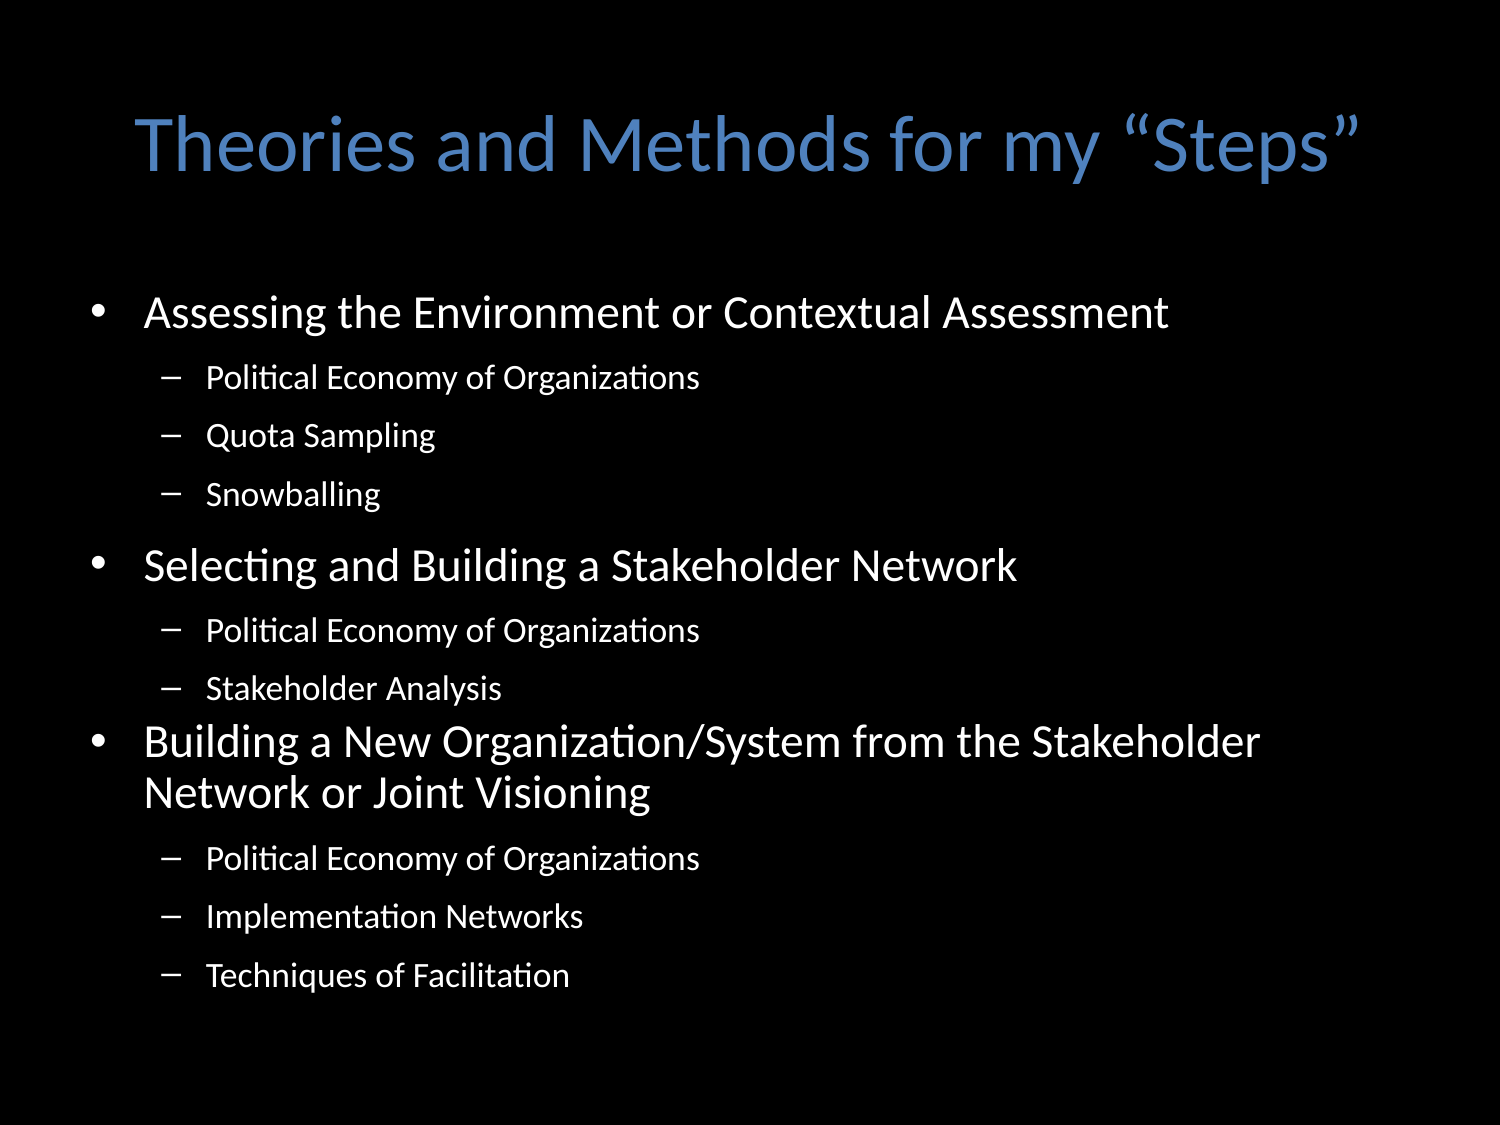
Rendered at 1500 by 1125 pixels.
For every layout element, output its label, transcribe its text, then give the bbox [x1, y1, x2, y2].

list Assessing the Environment or Contextual Assessment Political Economy of Organizations Quota Sampling Snowballing Selecting and Building a Stakeholder Network Political Economy of Organizations Stakeholder Analysis Building a New Organization/System from the Stakeholder Network or Joint Visioning Political Economy of Organizations Implementation Networks Techniques of Facilitation [75, 262, 1425, 1005]
title Theories and Methods for my “Steps” [75, 45, 1425, 233]
